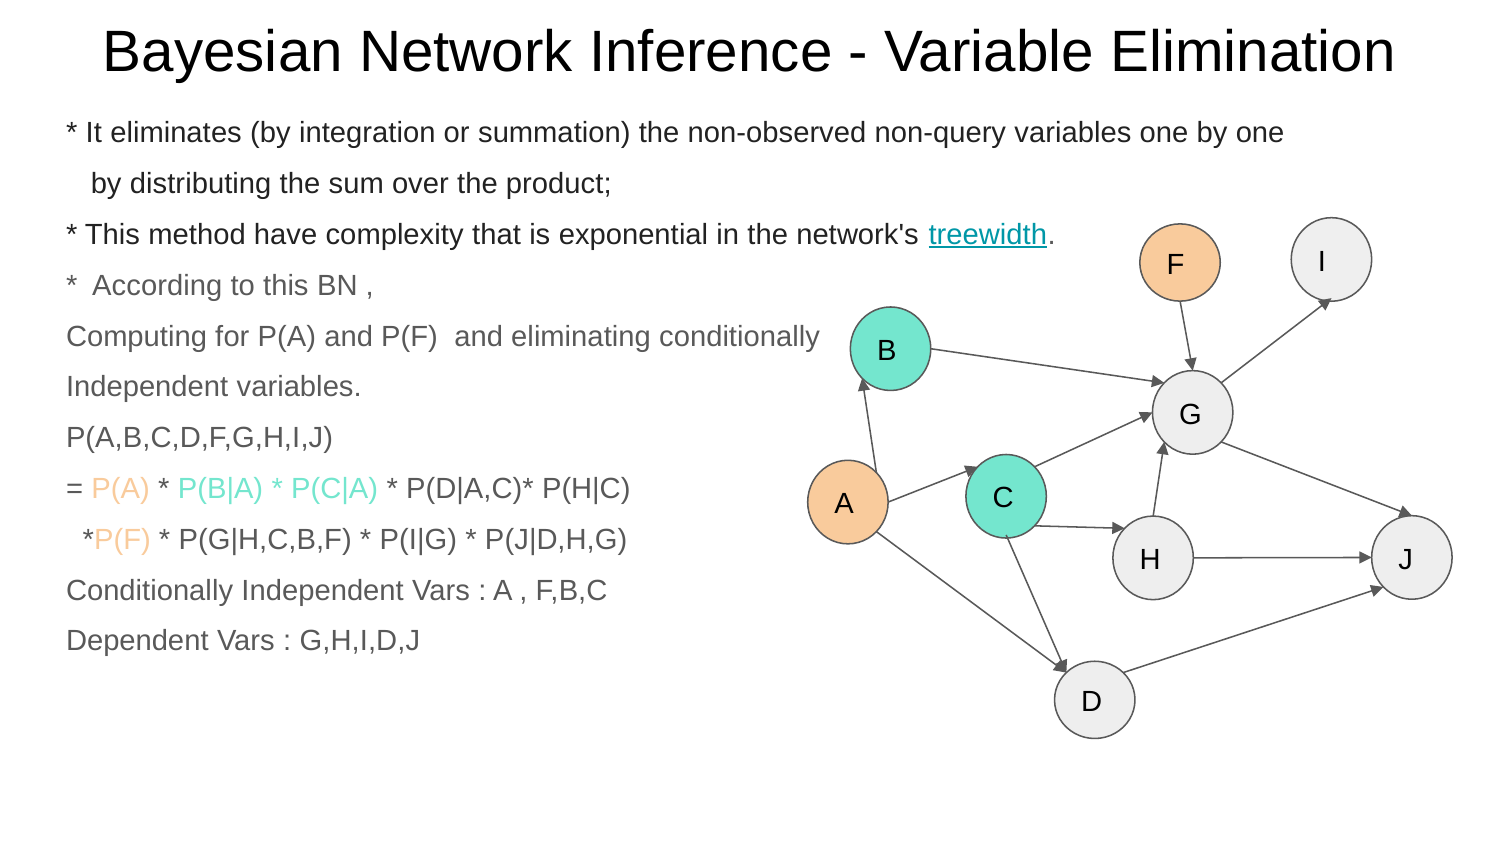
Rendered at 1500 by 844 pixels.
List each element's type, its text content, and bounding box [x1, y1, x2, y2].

text_box A [807, 460, 888, 544]
text_box C [968, 454, 1047, 530]
text_box H [1112, 516, 1194, 586]
text_box B [850, 306, 931, 391]
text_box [1220, 441, 1413, 516]
text_box J [1371, 516, 1453, 600]
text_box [1220, 300, 1332, 384]
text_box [1179, 300, 1193, 371]
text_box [861, 377, 877, 473]
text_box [1122, 586, 1384, 673]
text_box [876, 531, 1067, 673]
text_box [930, 348, 1165, 384]
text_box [1034, 412, 1153, 468]
text_box D [1054, 661, 1135, 739]
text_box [1152, 441, 1165, 517]
list * It eliminates (by integration or summation) the non-observed non-query variables one by one by distributing the sum over the product; * This method have complexity that is exponential in the network's treewidth. * According to this BN , Computing for P(A) and P(F) and eliminating conditionally Independent variables. P(A,B,C,D,F,G,H,I,J) = P(A) * P(B|A) * P(C|A) * P(D|A,C)* P(H|C) *P(F) * P(G|H,C,B,F) * P(I|G) * P(J|D,H,G) Conditionally Independent Vars : A , F,B,C Dependent Vars : G,H,I,D,J [51, 114, 1449, 811]
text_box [887, 466, 978, 503]
text_box G [1152, 370, 1233, 455]
title Bayesian Network Inference - Variable Elimination [51, 0, 1449, 92]
text_box I [1291, 217, 1372, 302]
text_box F [1139, 223, 1221, 301]
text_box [1034, 525, 1125, 529]
